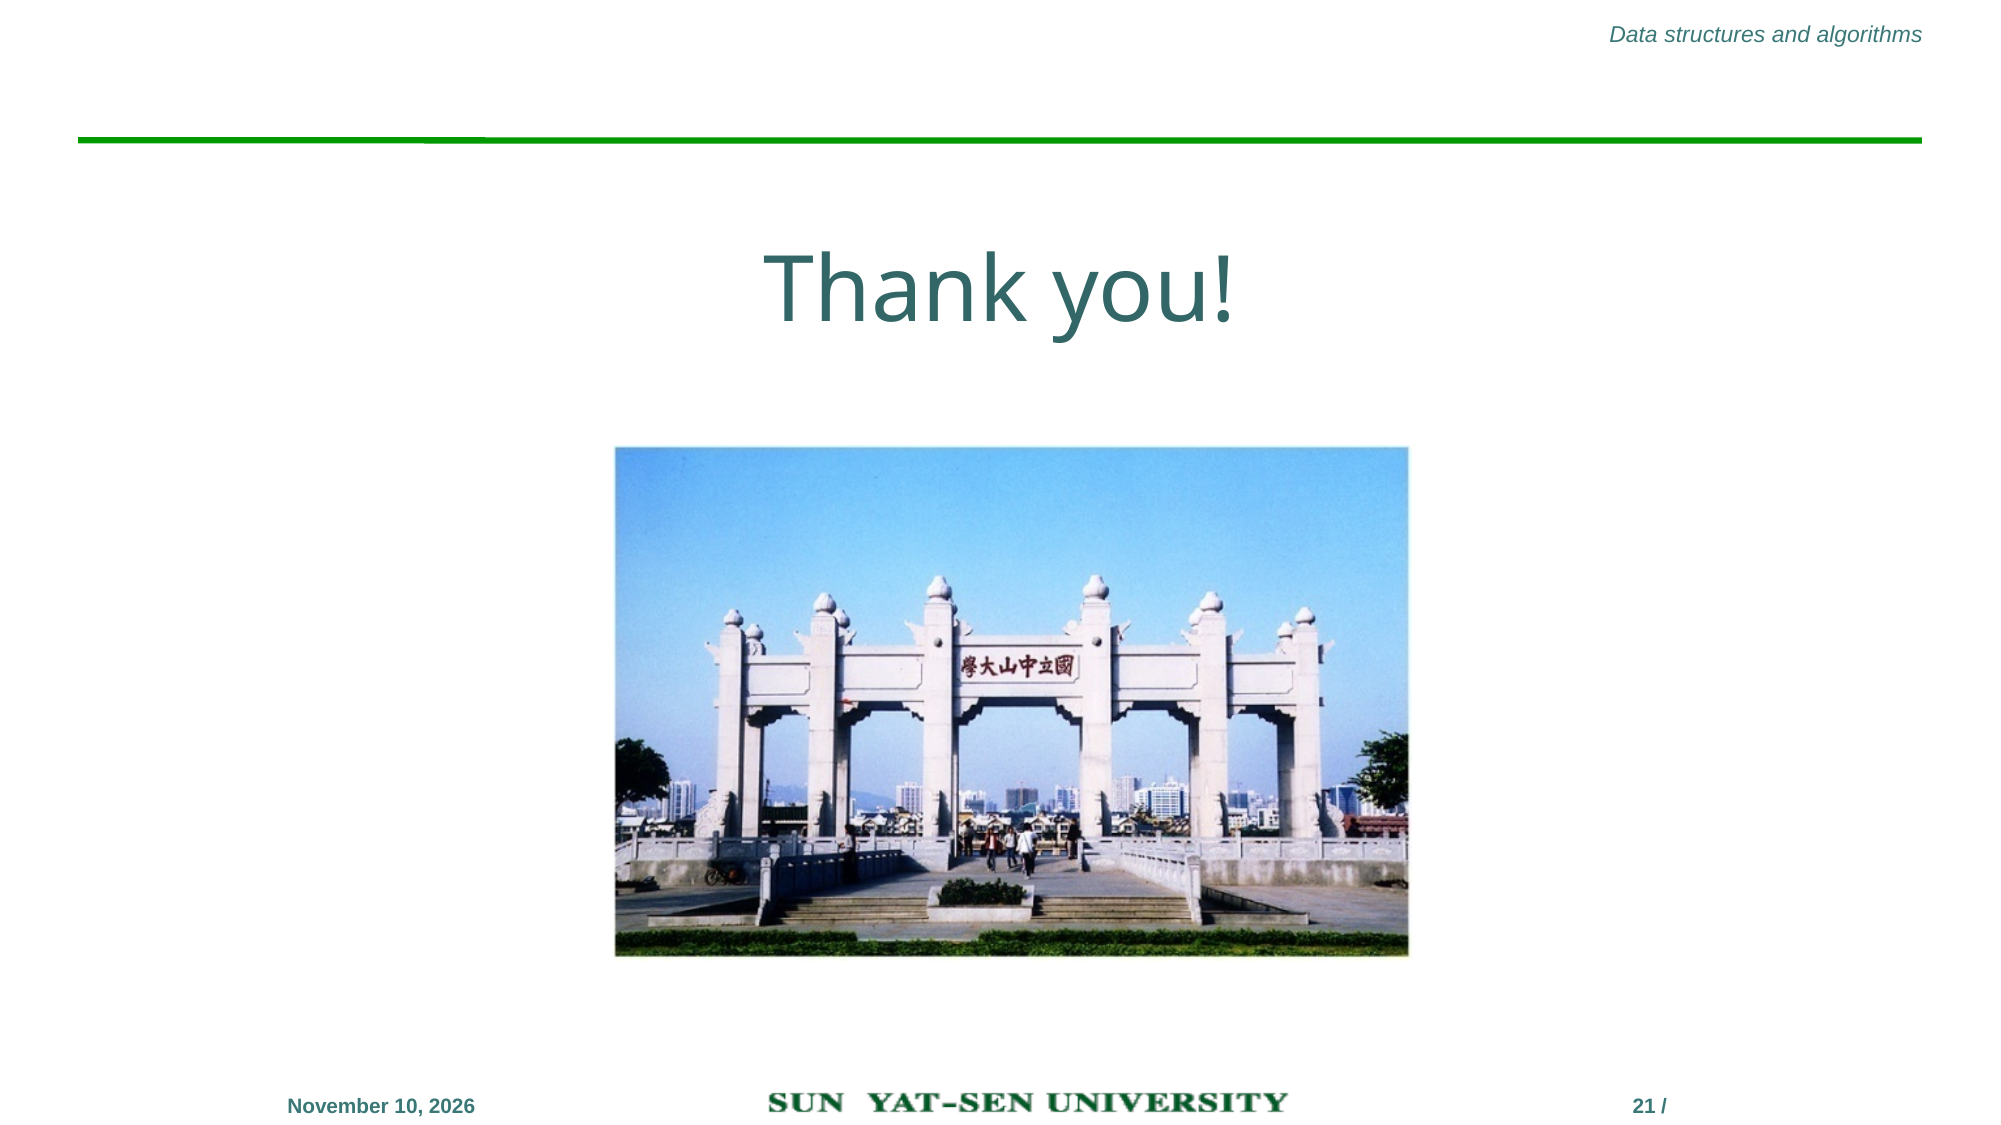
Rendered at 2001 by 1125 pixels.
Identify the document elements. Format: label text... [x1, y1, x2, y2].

picture [613, 445, 1413, 962]
text_box Thank you! [308, 222, 1692, 328]
picture [755, 1079, 1297, 1125]
